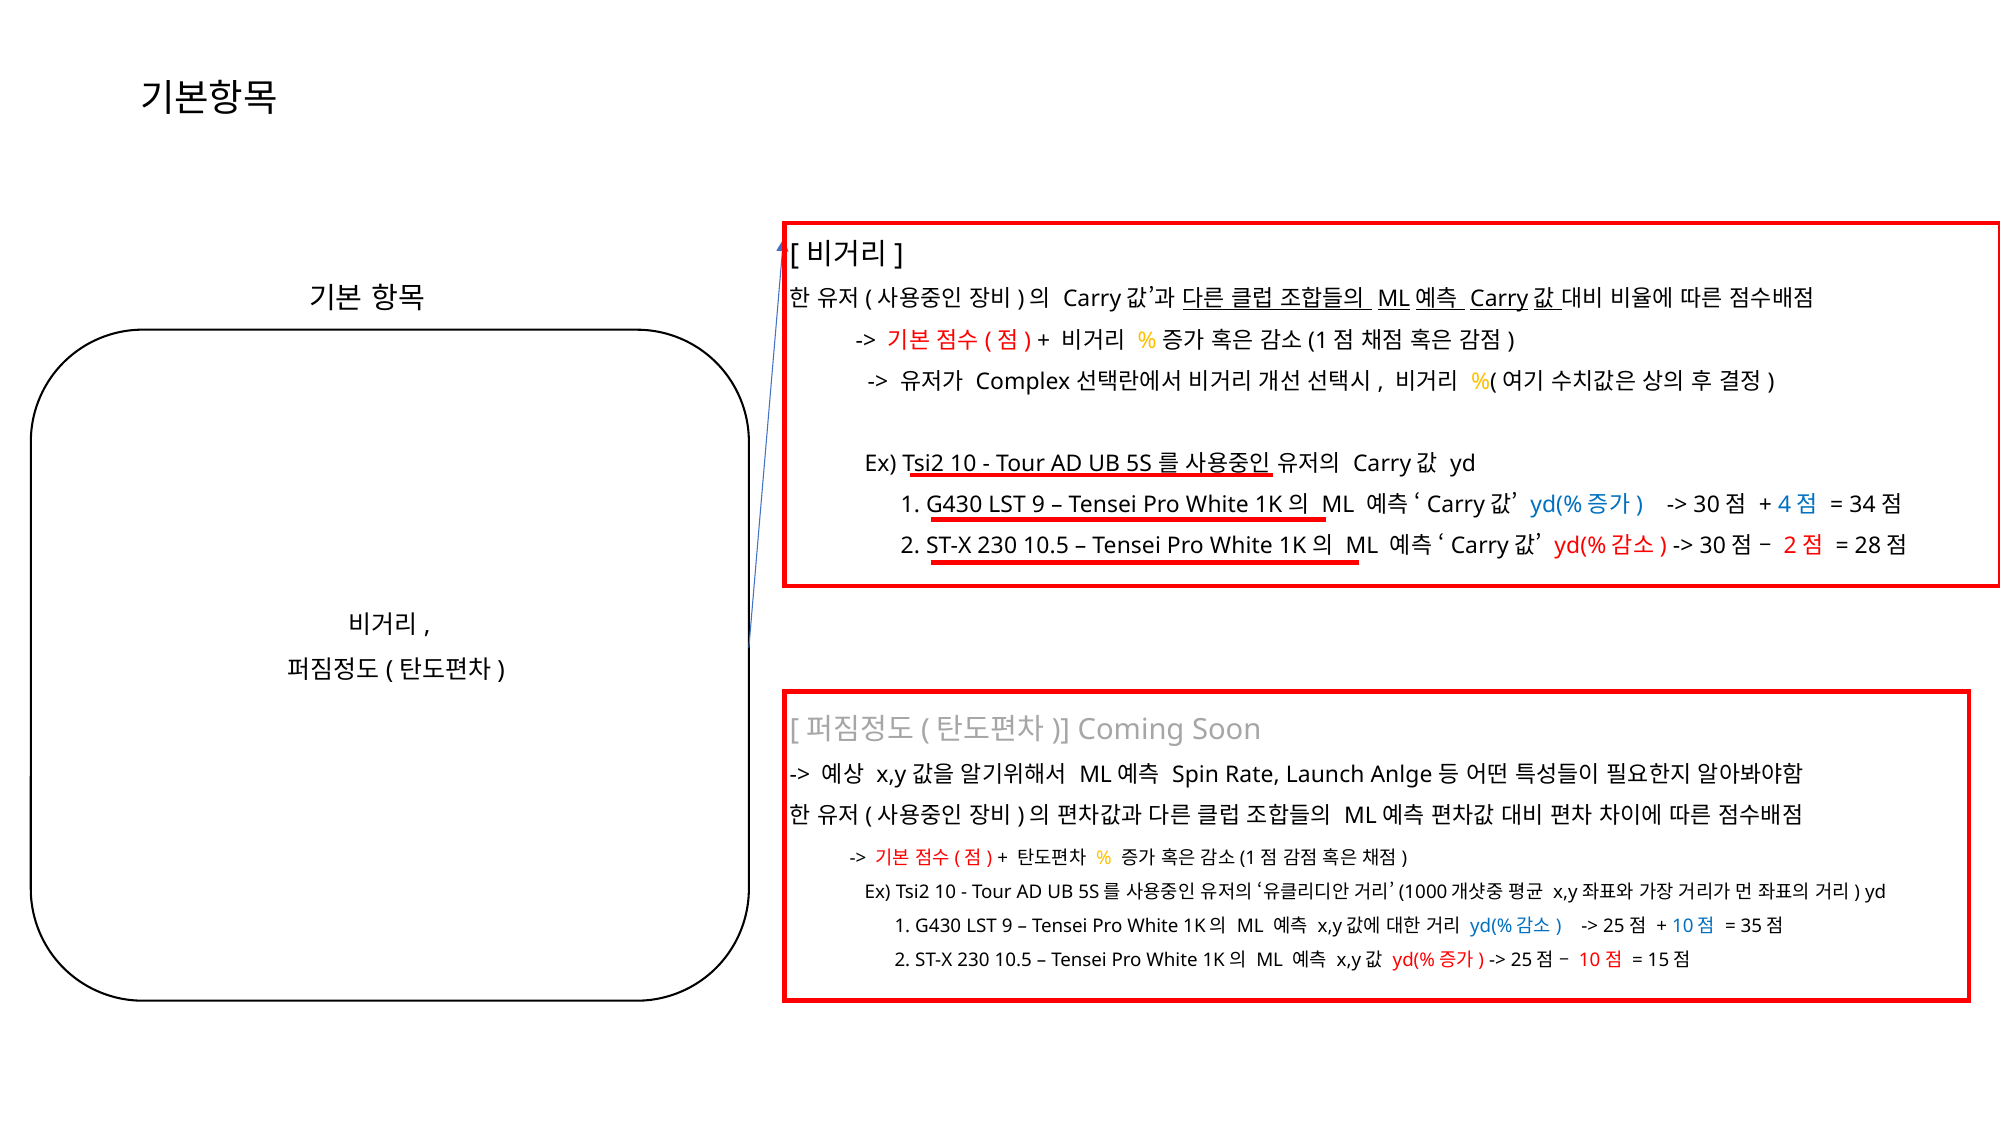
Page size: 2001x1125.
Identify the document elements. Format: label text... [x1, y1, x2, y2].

text_box [784, 222, 2000, 587]
text_box 기본 항목 [294, 272, 441, 322]
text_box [748, 238, 784, 648]
text_box 비거리, 퍼짐정도(탄도편차) [29, 328, 750, 1002]
text_box [비거리] 한 유저(사용중인 장비)의 Carry값’과 다른 클럽 조합들의 ML예측 Carry값 대비 비율에 따른 점수배점 -> 기본 점수(점) + 비거리 %증가 혹은 감소(1점 채점 혹은 감점) -> 유저가 Complex선택란에서 비거리 개선 선택시, 비거리 %(여기 수치값은 상의 후 결정) Ex) Tsi2 10 - Tour AD UB 5S를 사용중인 유저의 Carry값 yd 1. G430 LST 9 – Tensei Pro White 1K의 ML 예측 ‘Carry값’ yd(%증가) -> 30점 + 4점 = 34점 2. ST-X 230 10.5 – Tensei Pro White 1K의 ML 예측 ‘Carry값’ yd(%감소) -> 30점 – 2점 = 28점 [퍼짐정도(탄도편차)] Coming Soon -> 예상 x,y값을 알기위해서 ML예측 Spin Rate, Launch Anlge등 어떤 특성들이 필요한지 알아봐야함 한 유저(사용중인 장비)의 편차값과 다른 클럽 조합들의 ML예측 편차값 대비 편차 차이에 따른 점수배점 -> 기본 점수(점) + 탄도편차 % 증가 혹은 감소(1점 감점 혹은 채점) Ex) Tsi2 10 - Tour AD UB 5S를 사용중인 유저의 ‘유클리디안 거리’(1000개샷중 평균 x,y좌표와 가장 거리가 먼 좌표의 거리) yd 1. G430 LST 9 – Tensei Pro White 1K의 ML 예측 x,y값에 대한 거리 yd(%감소) -> 25점 + 10점 = 35점 2. ST-X 230 10.5 – Tensei Pro White 1K의 ML 예측 x,y값 yd(%증가) -> 25점 – 10점 = 15점 [774, 587, 2000, 1125]
text_box [비거리] 한 유저(사용중인 장비)의 Carry값’과 다른 클럽 조합들의 ML예측 Carry값 대비 비율에 따른 점수배점 -> 기본 점수(점) + 비거리 %증가 혹은 감소(1점 채점 혹은 감점) -> 유저가 Complex선택란에서 비거리 개선 선택시, 비거리 %(여기 수치값은 상의 후 결정) Ex) Tsi2 10 - Tour AD UB 5S를 사용중인 유저의 Carry값 yd 1. G430 LST 9 – Tensei Pro White 1K의 ML 예측 ‘Carry값’ yd(%증가) -> 30점 + 4점 = 34점 2. ST-X 230 10.5 – Tensei Pro White 1K의 ML 예측 ‘Carry값’ yd(%감소) -> 30점 – 2점 = 28점 [퍼짐정도(탄도편차)] Coming Soon -> 예상 x,y값을 알기위해서 ML예측 Spin Rate, Launch Anlge등 어떤 특성들이 필요한지 알아봐야함 한 유저(사용중인 장비)의 편차값과 다른 클럽 조합들의 ML예측 편차값 대비 편차 차이에 따른 점수배점 -> 기본 점수(점) + 탄도편차 % 증가 혹은 감소(1점 감점 혹은 채점) Ex) Tsi2 10 - Tour AD UB 5S를 사용중인 유저의 ‘유클리디안 거리’(1000개샷중 평균 x,y좌표와 가장 거리가 먼 좌표의 거리) yd 1. G430 LST 9 – Tensei Pro White 1K의 ML 예측 x,y값에 대한 거리 yd(%감소) -> 25점 + 10점 = 35점 2. ST-X 230 10.5 – Tensei Pro White 1K의 ML 예측 x,y값 yd(%증가) -> 25점 – 10점 = 15점 [774, 210, 2000, 238]
text_box 기본항목 [125, 66, 576, 172]
text_box [784, 690, 1970, 1002]
